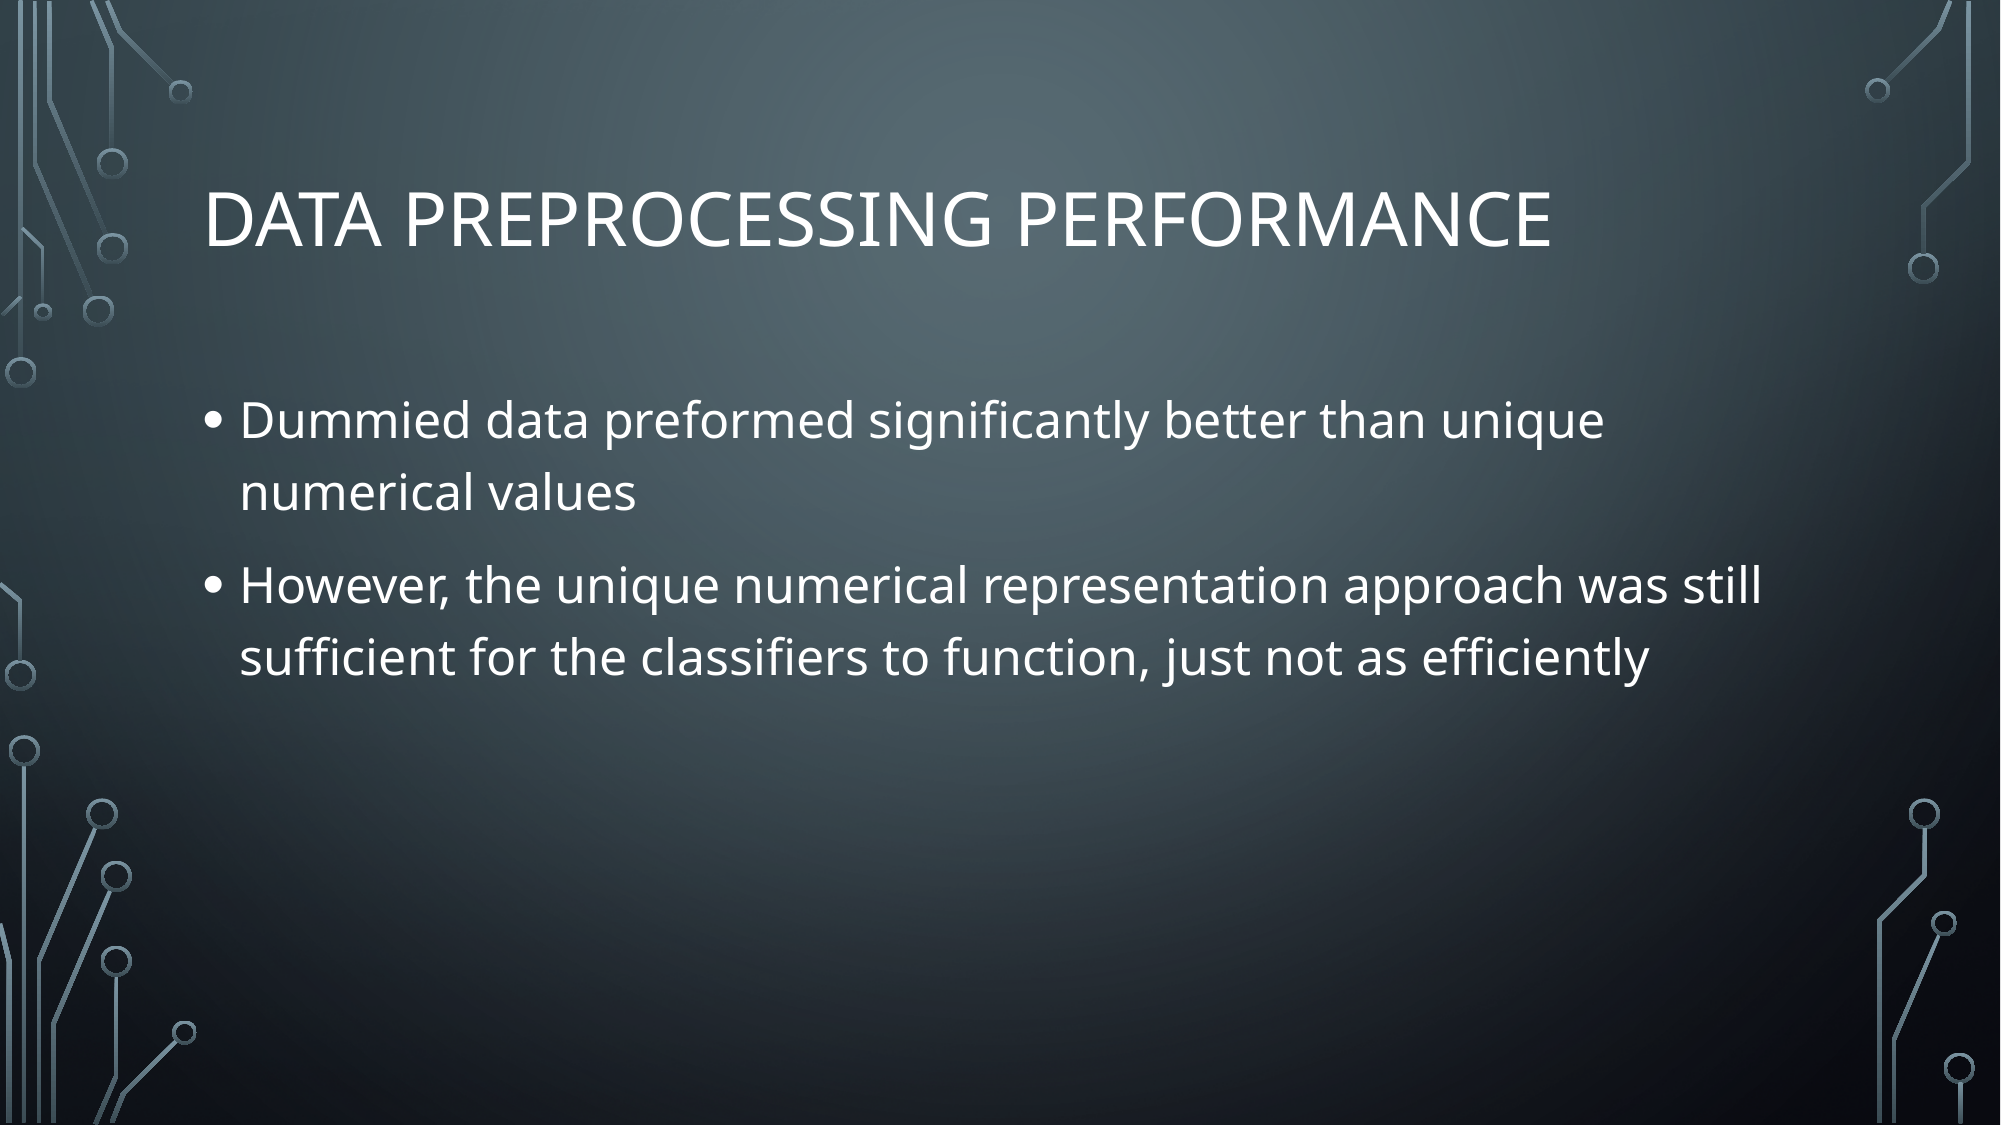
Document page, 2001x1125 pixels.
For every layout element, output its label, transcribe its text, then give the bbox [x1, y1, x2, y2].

list Dummied data preformed significantly better than unique numerical values However, the unique numerical representation approach was still sufficient for the classifiers to function, just not as efficiently [187, 369, 1813, 950]
title Data preprocessing performance [187, 101, 1813, 344]
